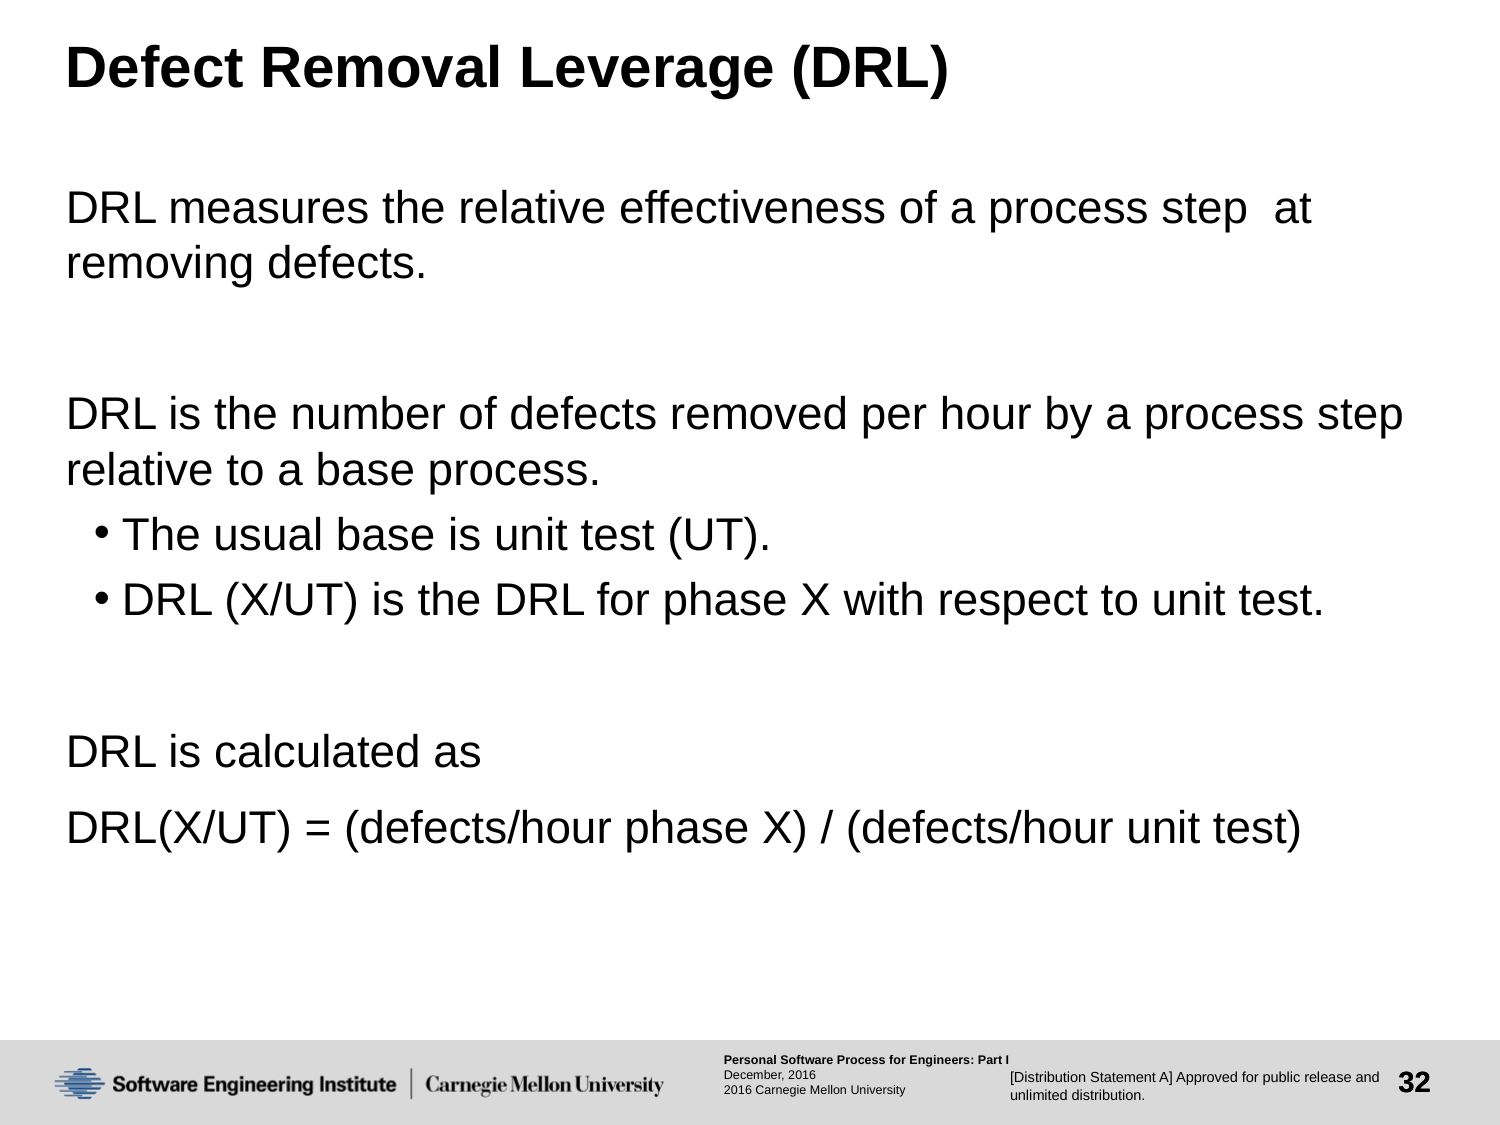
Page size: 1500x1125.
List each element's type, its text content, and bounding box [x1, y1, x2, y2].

list DRL measures the relative effectiveness of a process step at removing defects. DRL is the number of defects removed per hour by a process step relative to a base process. The usual base is unit test (UT). DRL (X/UT) is the DRL for phase X with respect to unit test. DRL is calculated as DRL(X/UT) = (defects/hour phase X) / (defects/hour unit test) [65, 177, 1431, 1000]
title Defect Removal Leverage (DRL) [65, 37, 1313, 148]
picture [46, 1061, 673, 1104]
